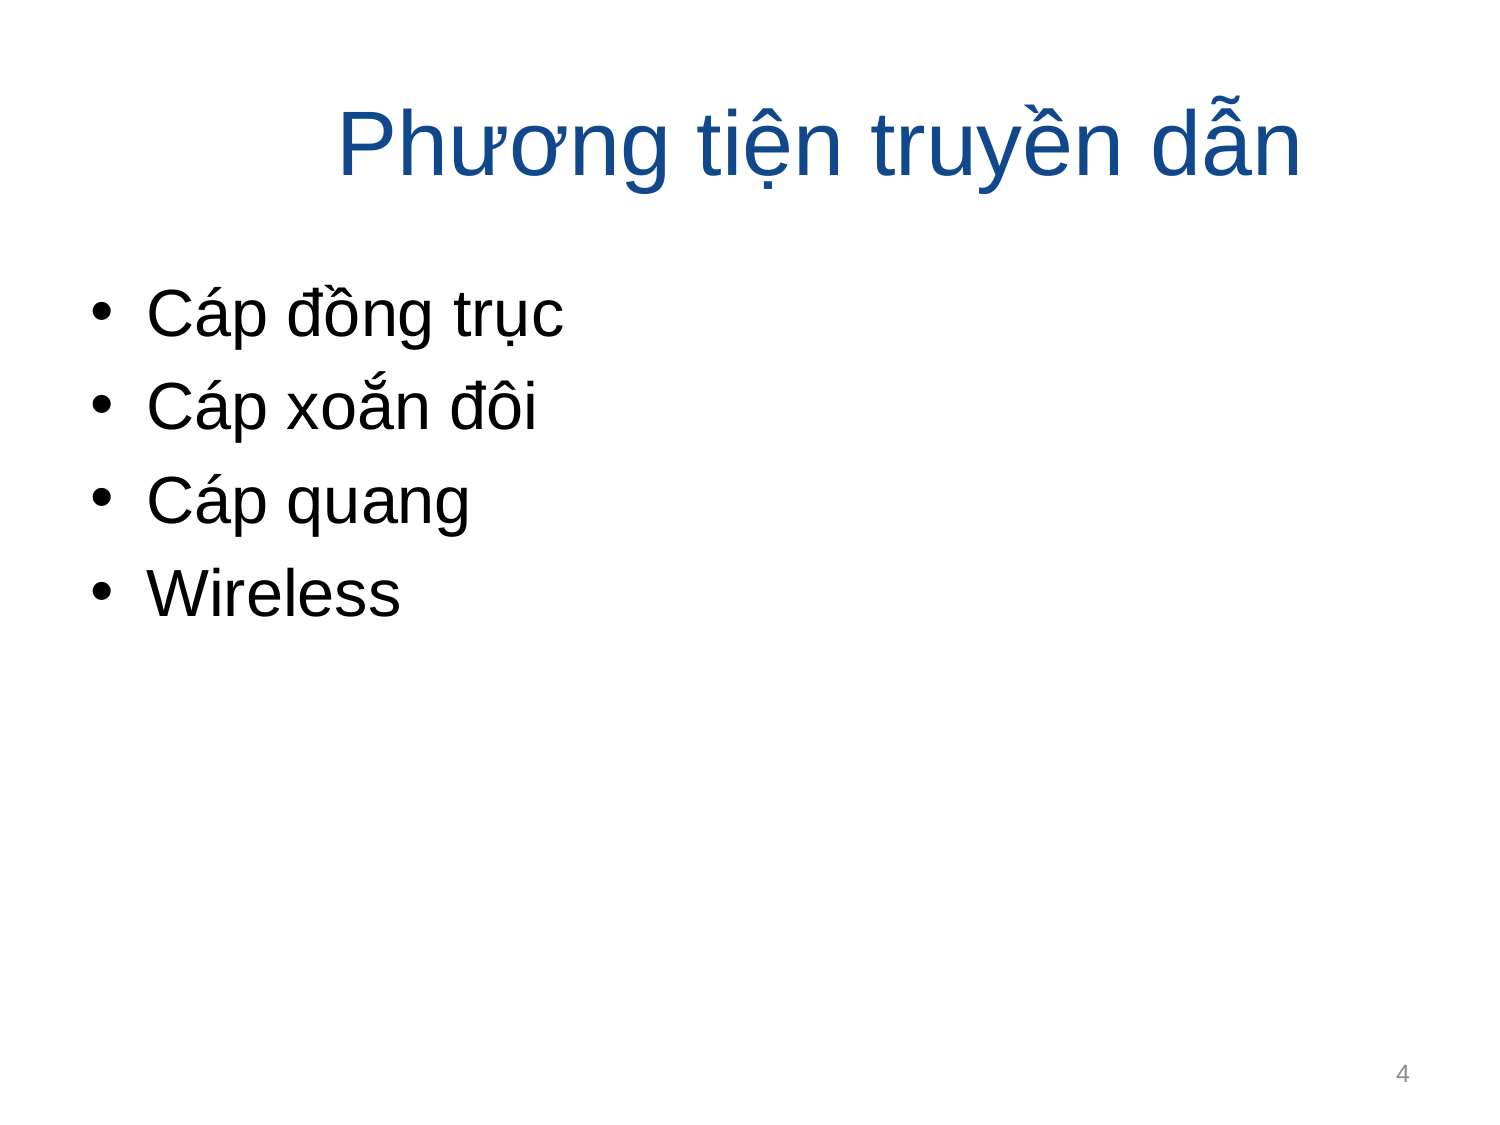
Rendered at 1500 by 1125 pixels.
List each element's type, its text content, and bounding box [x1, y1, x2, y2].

slide_number 4 [1074, 1042, 1425, 1103]
list Cáp đồng trục Cáp xoắn đôi Cáp quang Wireless [75, 262, 1425, 1005]
title Phương tiện truyền dẫn [174, 45, 1466, 233]
